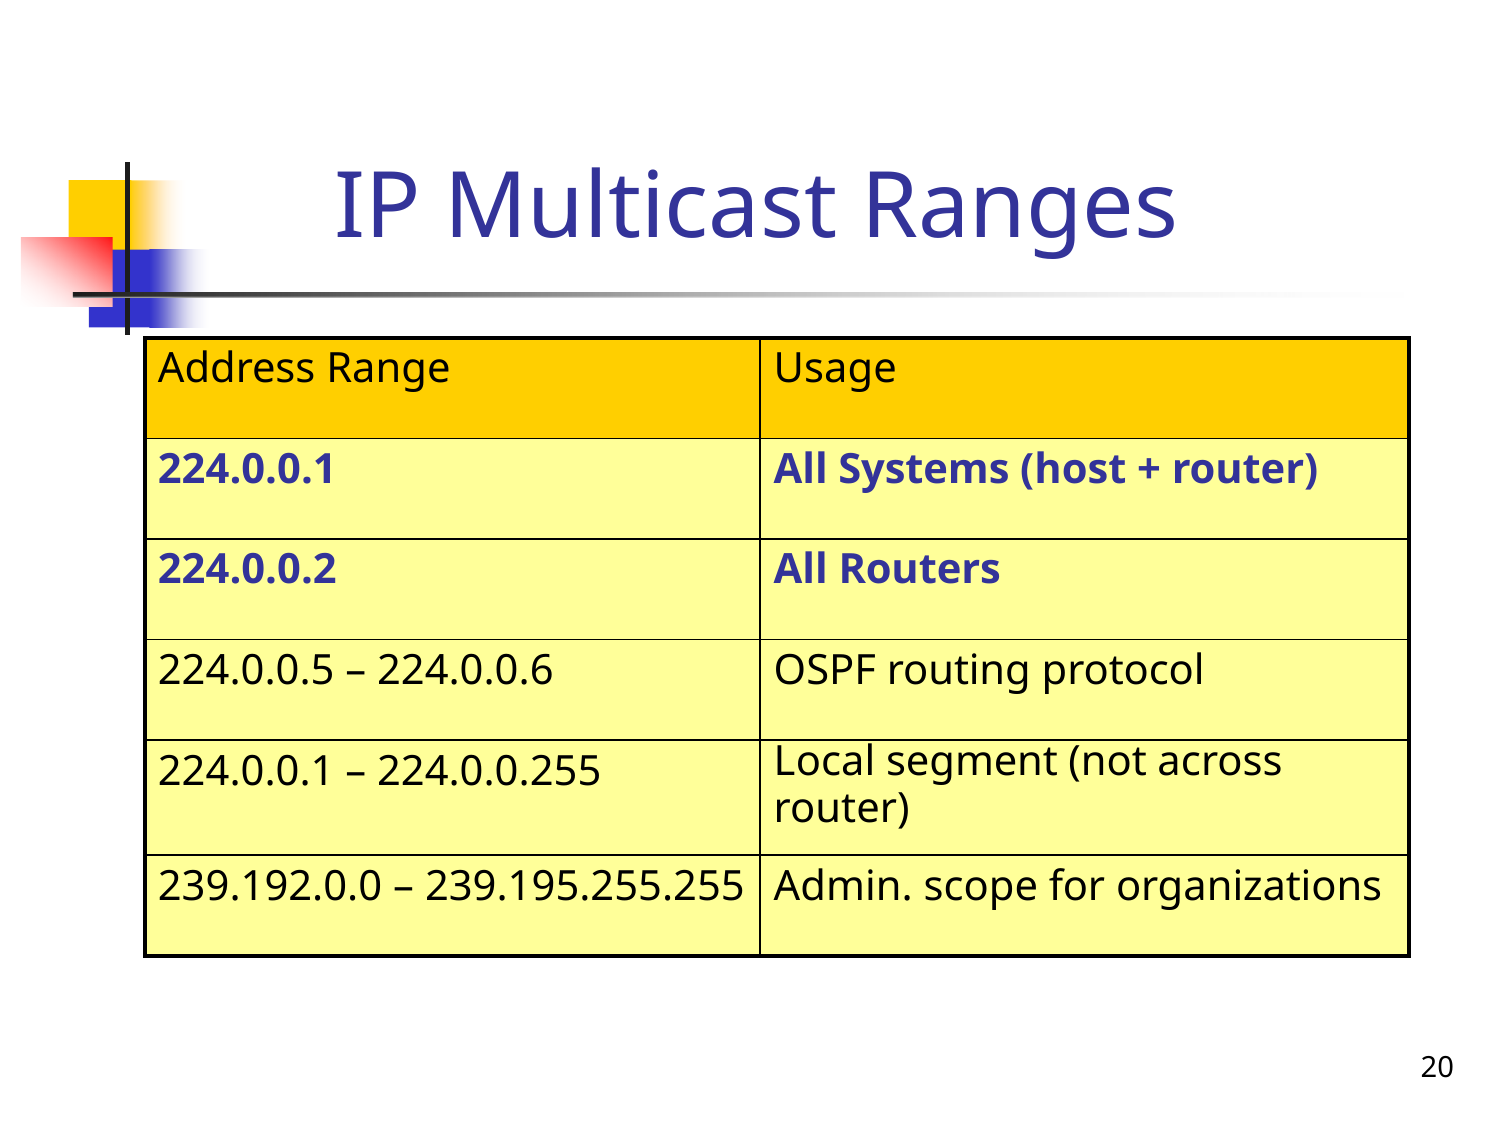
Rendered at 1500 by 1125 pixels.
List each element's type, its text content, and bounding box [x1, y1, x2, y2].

table_cell Admin. scope for organizations [761, 856, 1407, 954]
table_cell 224.0.0.1 – 224.0.0.255 [147, 741, 759, 854]
table_header Usage [761, 340, 1407, 438]
table_cell All Routers [761, 540, 1407, 639]
slide_number 20 [1402, 1056, 1457, 1091]
table_cell Local segment (not across router) [761, 741, 1407, 854]
table_cell 224.0.0.1 [147, 439, 759, 538]
picture [20, 180, 1423, 328]
table_cell 224.0.0.5 – 224.0.0.6 [147, 640, 759, 739]
table_cell All Systems (host + router) [761, 439, 1407, 538]
table_cell 239.192.0.0 – 239.195.255.255 [147, 856, 759, 954]
table_cell OSPF routing protocol [761, 640, 1407, 739]
table_cell 224.0.0.2 [147, 540, 759, 639]
title IP Multicast Ranges [190, 146, 1310, 256]
table_header Address Range [147, 340, 759, 438]
